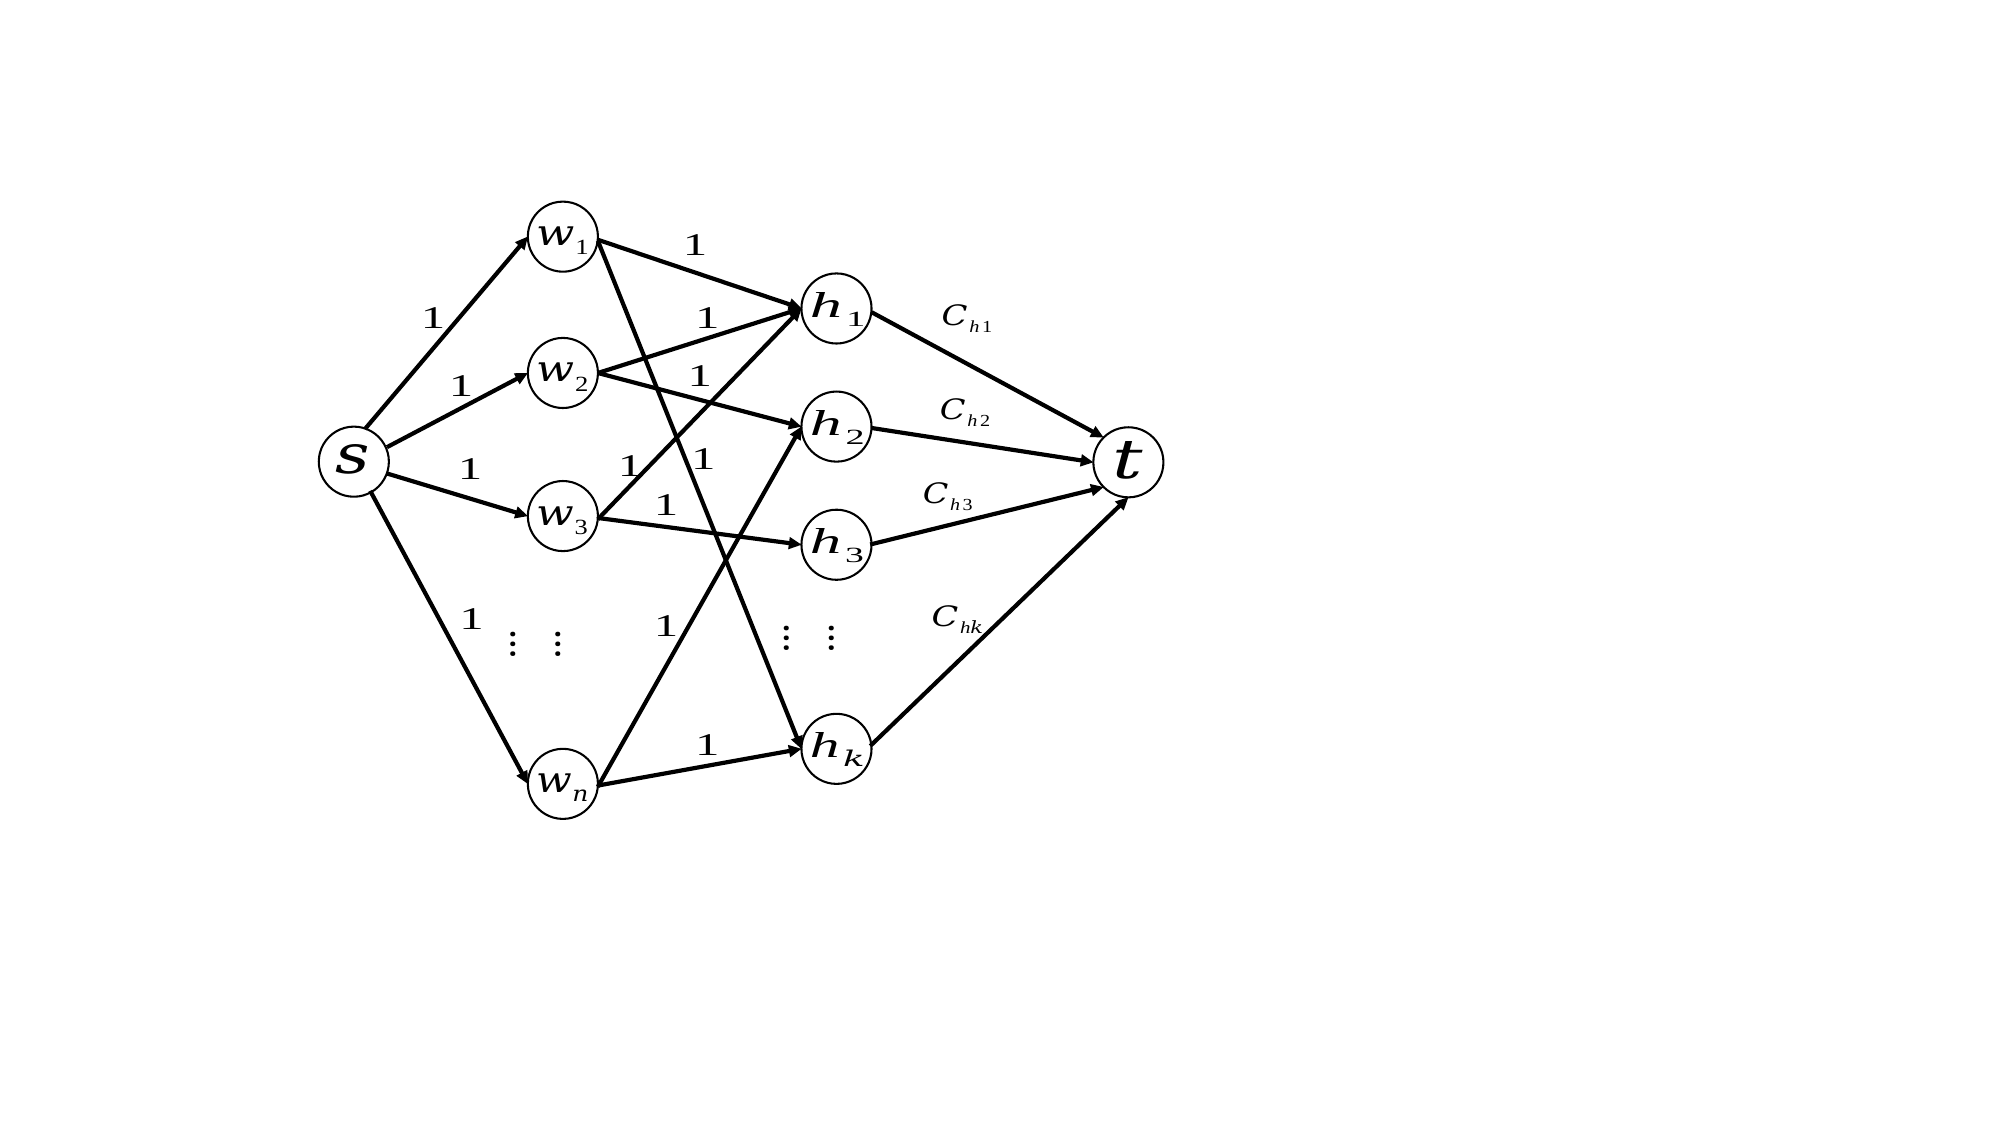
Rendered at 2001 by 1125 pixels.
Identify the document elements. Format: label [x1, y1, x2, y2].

text_box [318, 201, 1164, 819]
